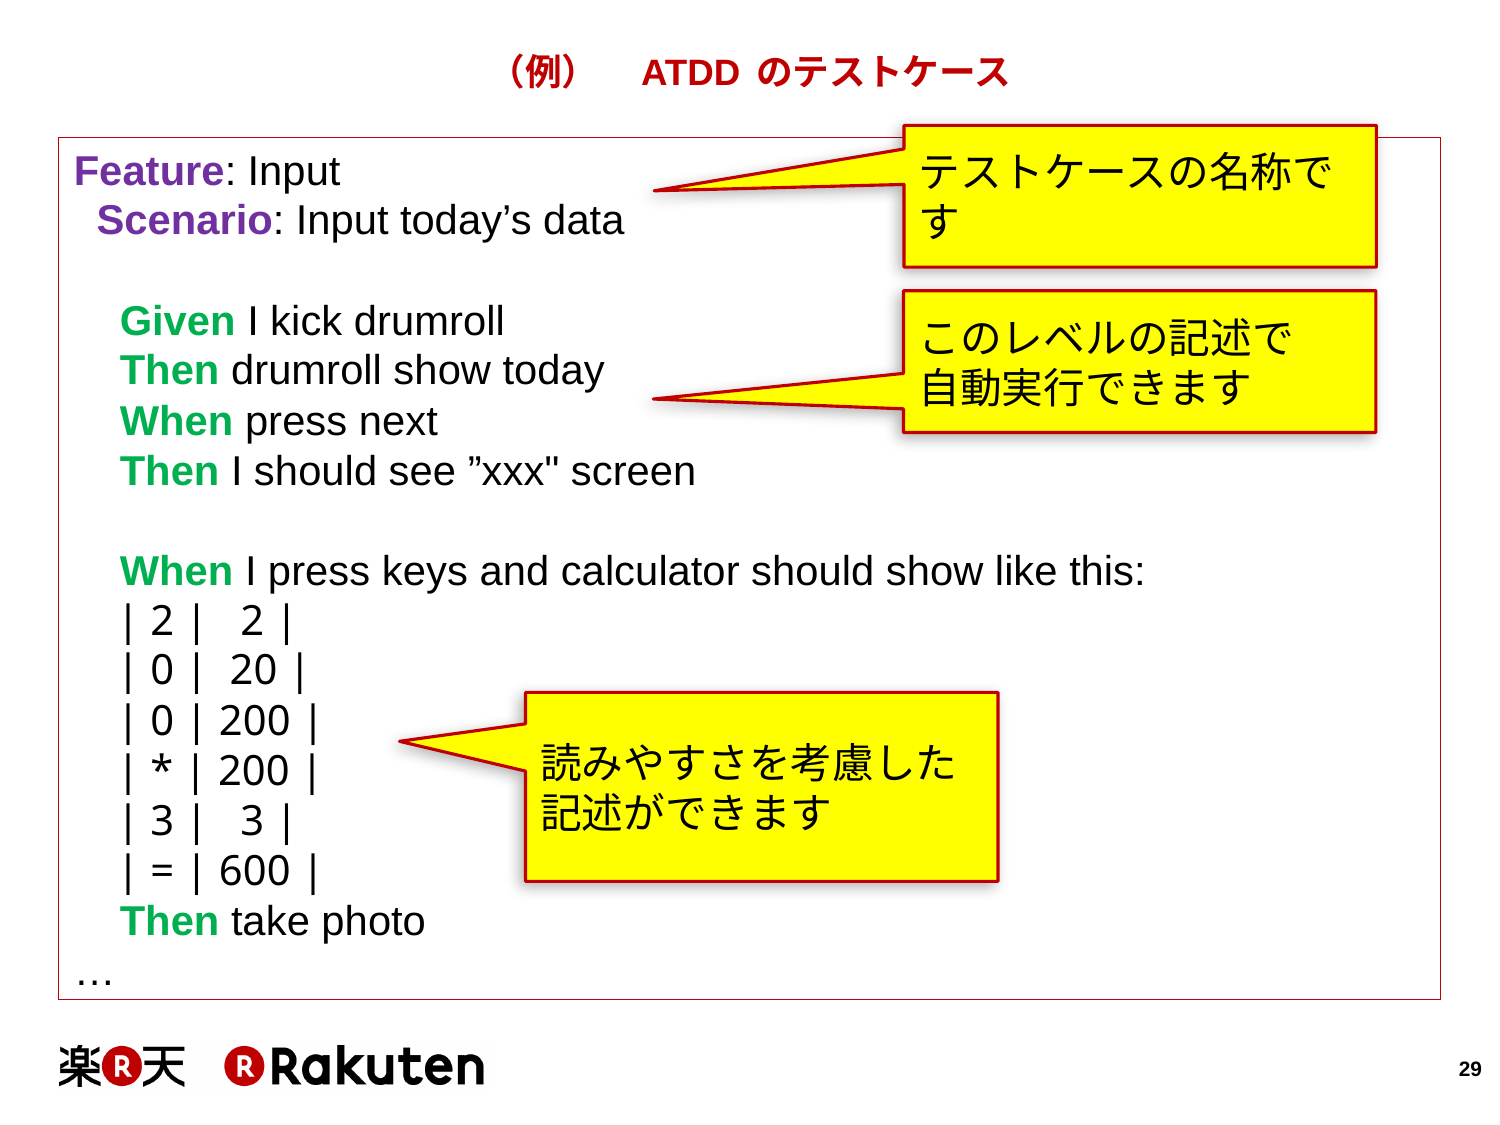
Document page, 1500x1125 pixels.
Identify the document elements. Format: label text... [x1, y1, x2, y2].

title （例） ATDD のテストケース [59, 41, 1441, 101]
text_box Feature: Input Scenario: Input today’s data Given I kick drumroll Then drumroll show today When press next Then I should see ”xxx" screen When I press keys and calculator should show like this: | 2 | 2 | | 0 | 20 | | 0 | 200 | | * | 200 | | 3 | 3 | | = | 600 | Then take photo … [58, 137, 1441, 1000]
picture [53, 1039, 491, 1093]
text_box このレベルの記述で 自動実行できます [652, 289, 1377, 434]
text_box 読みやすさを考慮した 記述ができます [398, 691, 999, 883]
text_box テストケースの名称です [653, 124, 1378, 268]
